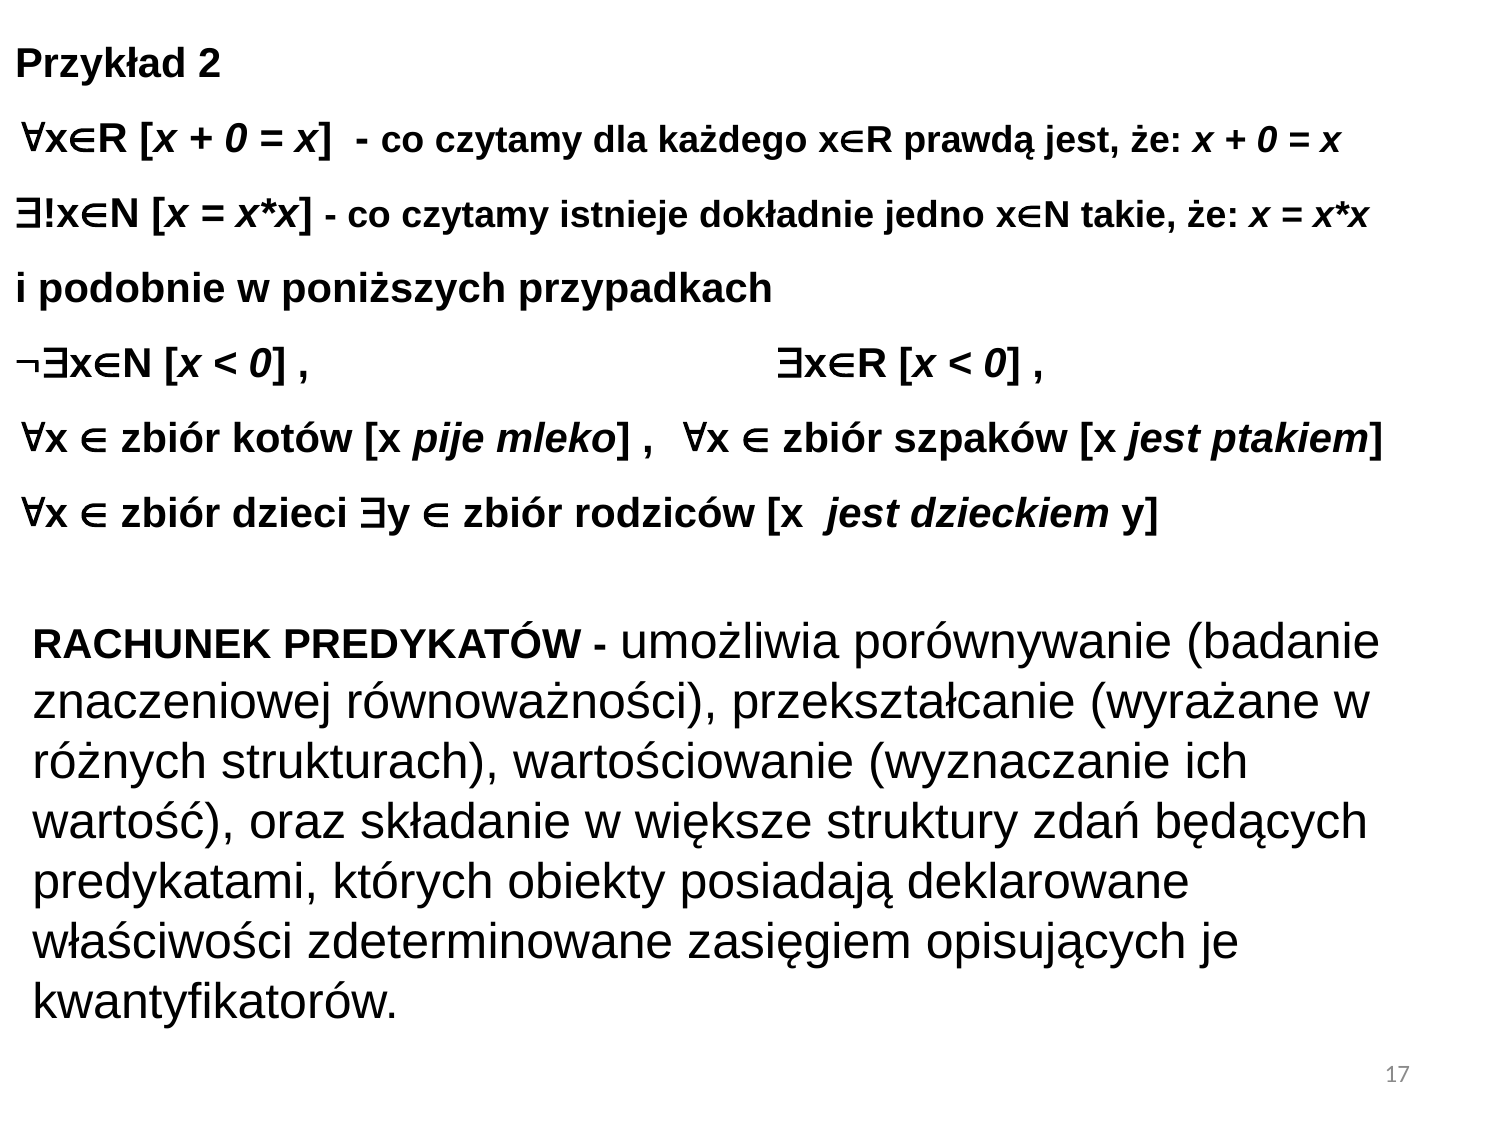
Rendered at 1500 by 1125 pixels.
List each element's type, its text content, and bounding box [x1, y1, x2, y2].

text_box Przykład 2 xR [x + 0 = x] - co czytamy dla każdego xR prawdą jest, że: x + 0 = x !xN [x = x*x] - co czytamy istnieje dokładnie jedno xN takie, że: x = x*x i podobnie w poniższych przypadkach xN [x < 0] , xR [x < 0] , x  zbiór kotów [x pije mleko] , x  zbiór szpaków [x jest ptakiem] x  zbiór dzieci y  zbiór rodziców [x jest dzieckiem y] [0, 2, 1430, 588]
slide_number 17 [1074, 1042, 1425, 1103]
text_box RACHUNEK PREDYKATÓW - umożliwia porównywanie (badanie znaczeniowej równoważności), przekształcanie (wyrażane w różnych strukturach), wartościowanie (wyznaczanie ich wartość), oraz składanie w większe struktury zdań będących predykatami, których obiekty posiadają deklarowane właściwości zdeterminowane zasięgiem opisujących je kwantyfikatorów. [17, 600, 1459, 1036]
